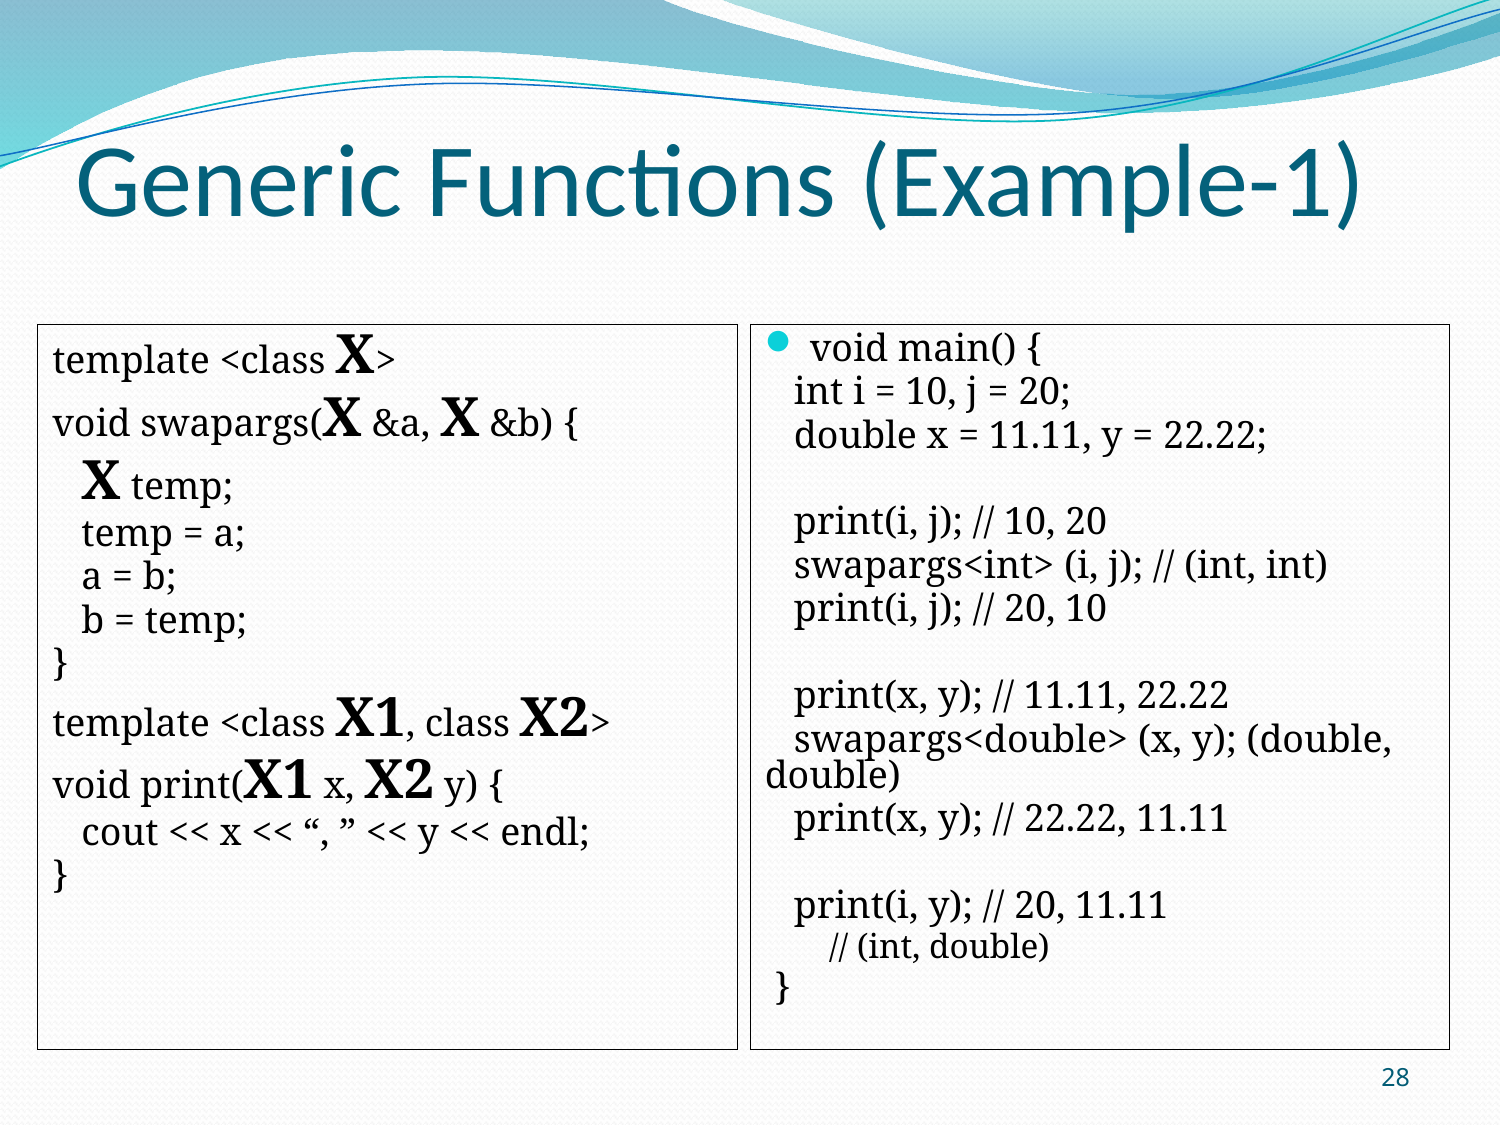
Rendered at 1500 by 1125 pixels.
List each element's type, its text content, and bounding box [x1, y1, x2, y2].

list template <class X> void swapargs(X &a, X &b) { X temp; temp = a; a = b; b = temp; } template <class X1, class X2> void print(X1 x, X2 y) { cout << x << “, ” << y << endl; } [37, 324, 738, 1050]
slide_number 28 [1299, 1050, 1425, 1103]
title Generic Functions (Example-1) [75, 50, 1425, 238]
list void main() { int i = 10, j = 20; double x = 11.11, y = 22.22; print(i, j); // 10, 20 swapargs<int> (i, j); // (int, int) print(i, j); // 20, 10 print(x, y); // 11.11, 22.22 swapargs<double> (x, y); (double, double) print(x, y); // 22.22, 11.11 print(i, y); // 20, 11.11 // (int, double) } [750, 324, 1450, 1050]
